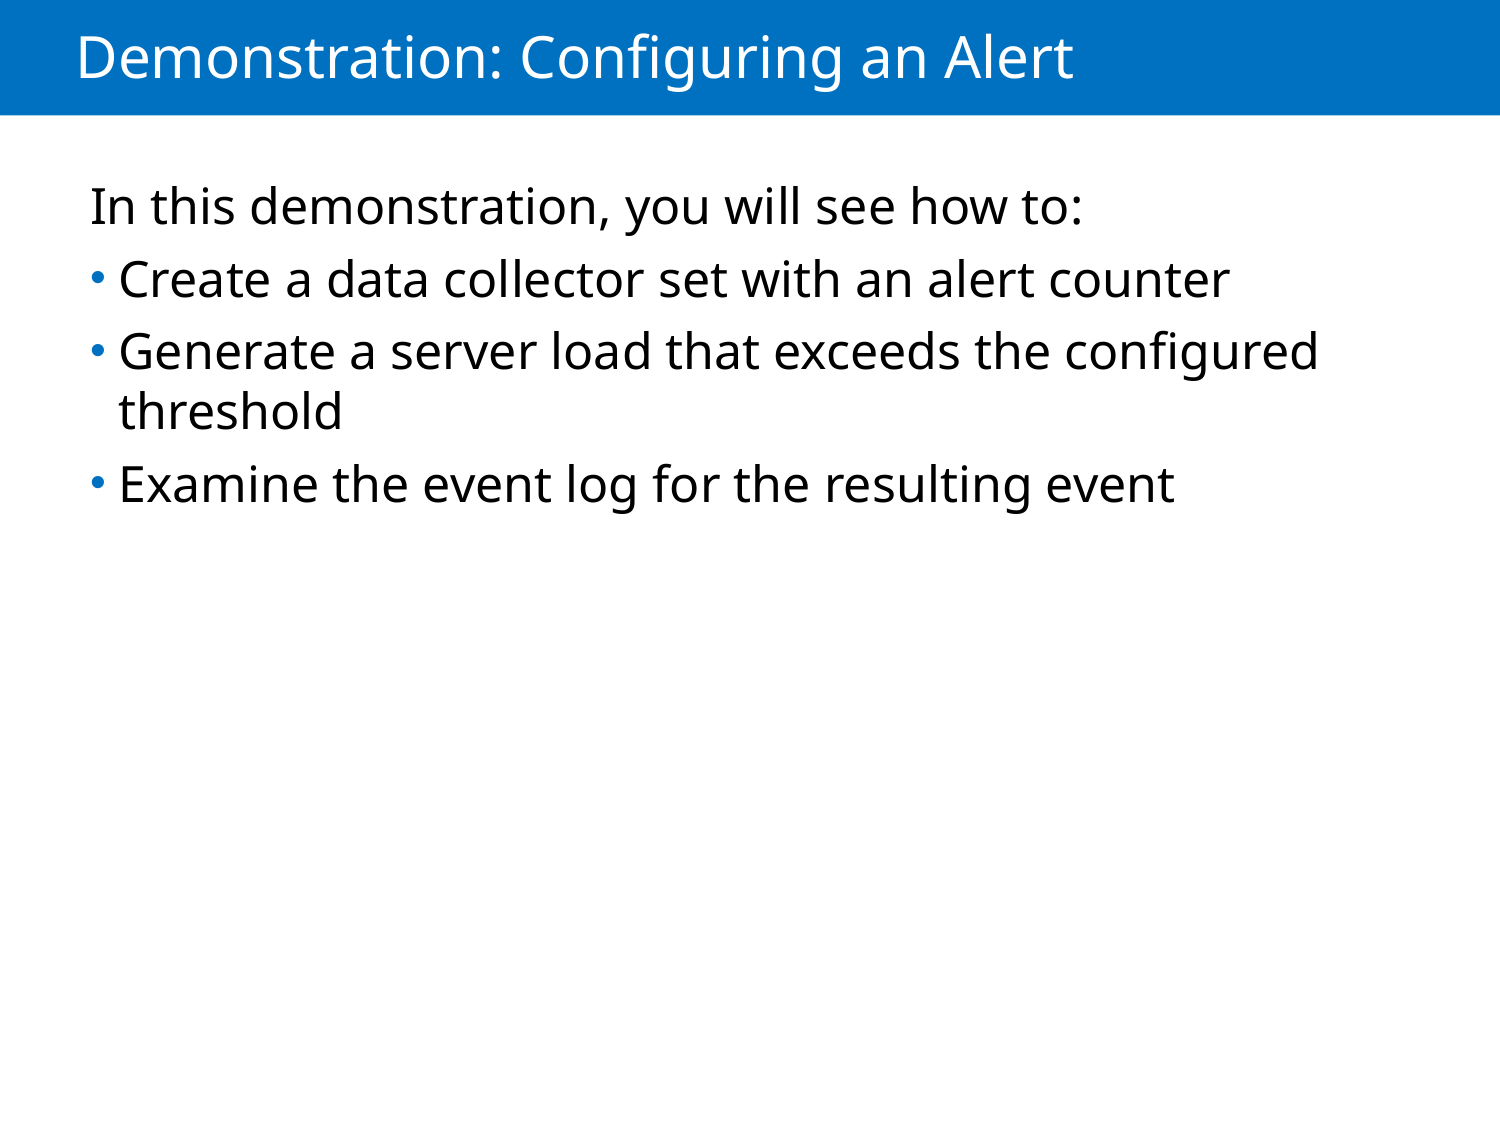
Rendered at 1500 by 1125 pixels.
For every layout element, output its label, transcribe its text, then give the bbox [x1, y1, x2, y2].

title Demonstration: Configuring an Alert [75, 0, 1351, 122]
text_box In this demonstration, you will see how to: Create a data collector set with an alert counter Generate a server load that exceeds the configured threshold Examine the event log for the resulting event [75, 167, 1408, 1012]
